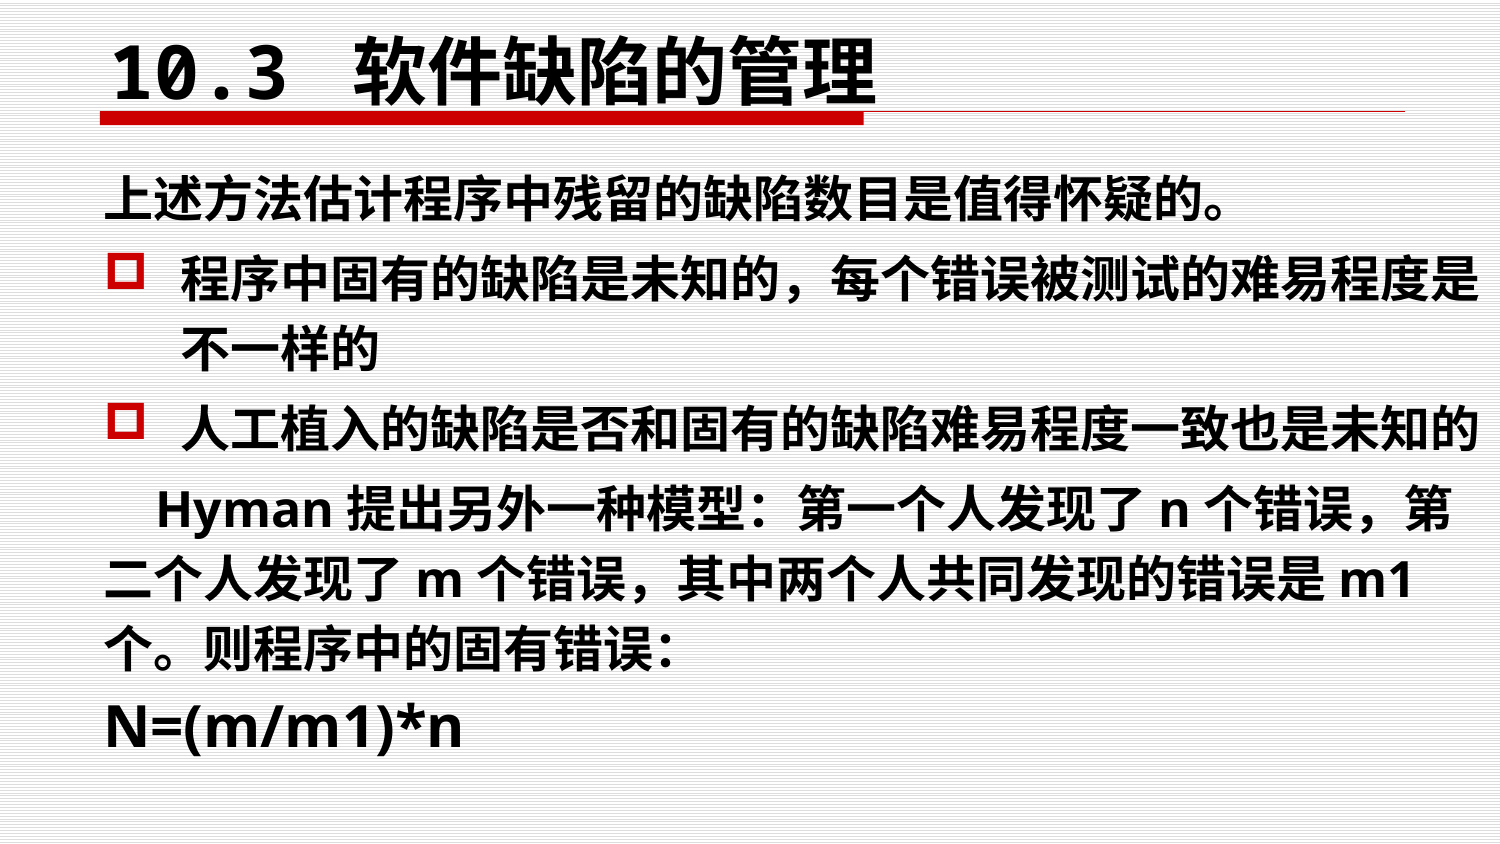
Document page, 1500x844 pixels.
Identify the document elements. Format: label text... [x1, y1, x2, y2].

title 10.3 软件缺陷的管理 [94, 0, 1407, 123]
list 上述方法估计程序中残留的缺陷数目是值得怀疑的。 程序中固有的缺陷是未知的，每个错误被测试的难易程度是不一样的 人工植入的缺陷是否和固有的缺陷难易程度一致也是未知的 Hyman提出另外一种模型：第一个人发现了n个错误，第二个人发现了m个错误，其中两个人共同发现的错误是m1个。则程序中的固有错误： N=(m/m1)*n [88, 150, 1500, 729]
